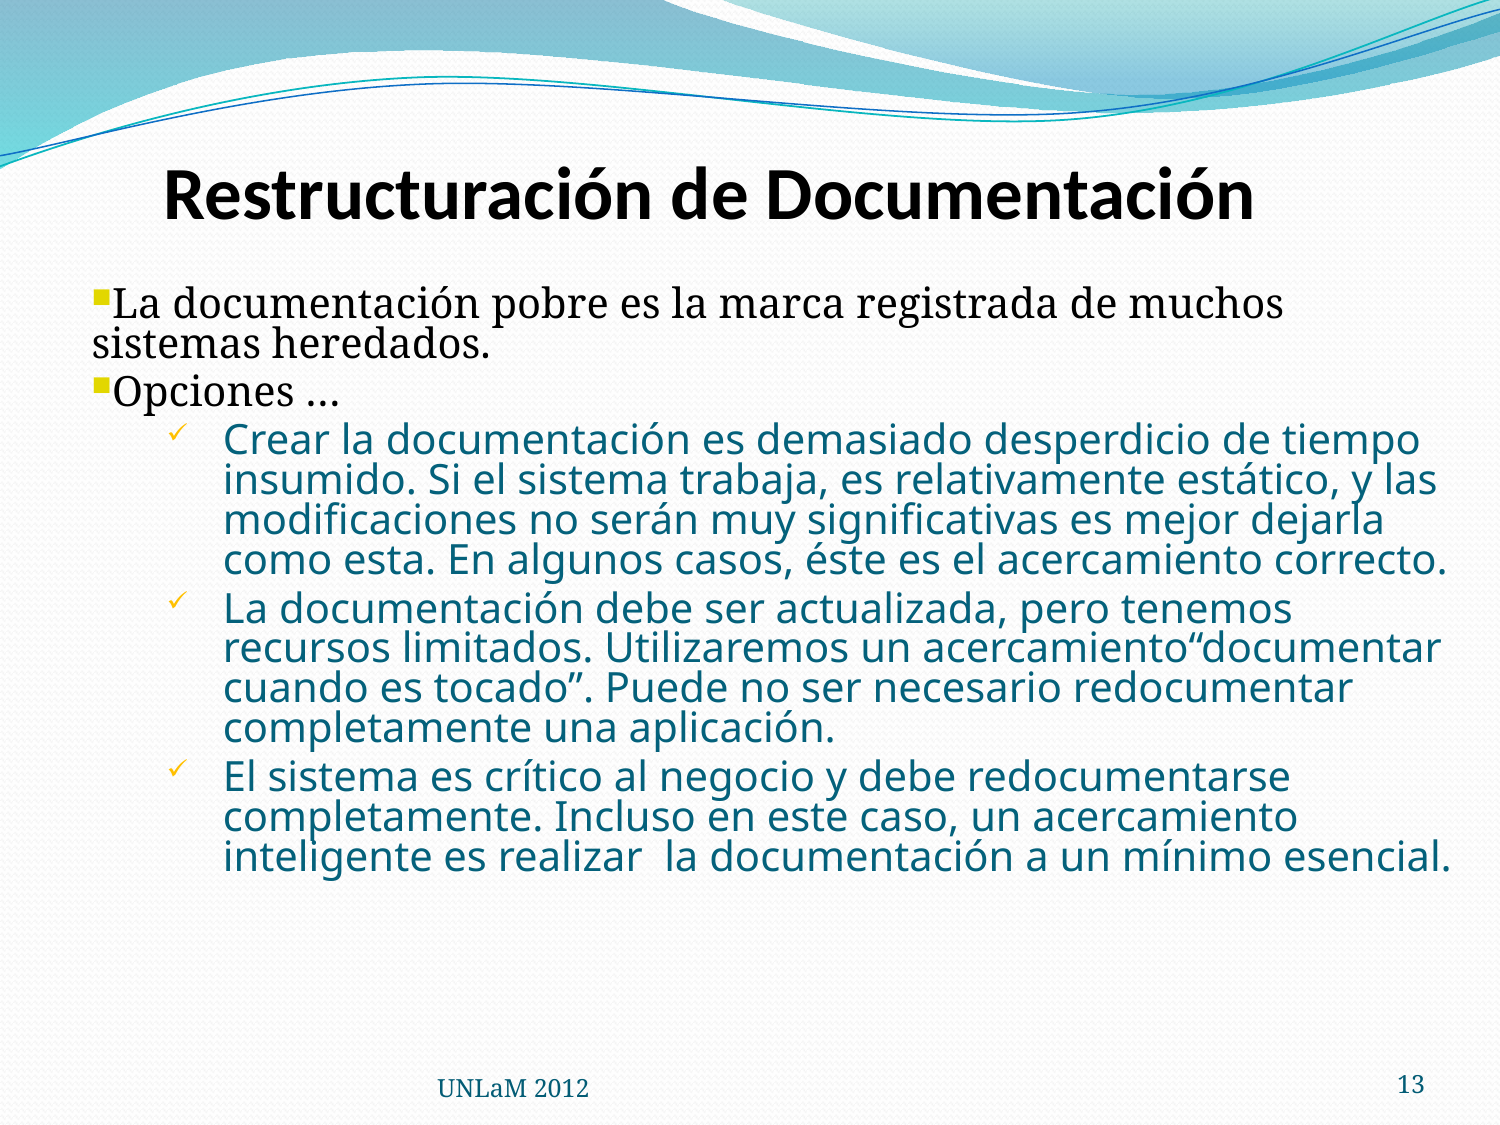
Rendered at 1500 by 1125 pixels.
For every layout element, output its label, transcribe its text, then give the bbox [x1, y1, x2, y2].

text_box [75, 324, 1459, 1125]
title Restructuración de Documentación [29, 62, 1425, 235]
text_box La documentación pobre es la marca registrada de muchos sistemas heredados. Opciones … Crear la documentación es demasiado desperdicio de tiempo insumido. Si el sistema trabaja, es relativamente estático, y las modificaciones no serán muy significativas es mejor dejarla como esta. En algunos casos, éste es el acercamiento correcto. La documentación debe ser actualizada, pero tenemos recursos limitados. Utilizaremos un acercamiento“documentar cuando es tocado”. Puede no ser necesario redocumentar completamente una aplicación. El sistema es crítico al negocio y debe redocumentarse completamente. Incluso en este caso, un acercamiento inteligente es realizar la documentación a un mínimo esencial. [76, 278, 1471, 887]
